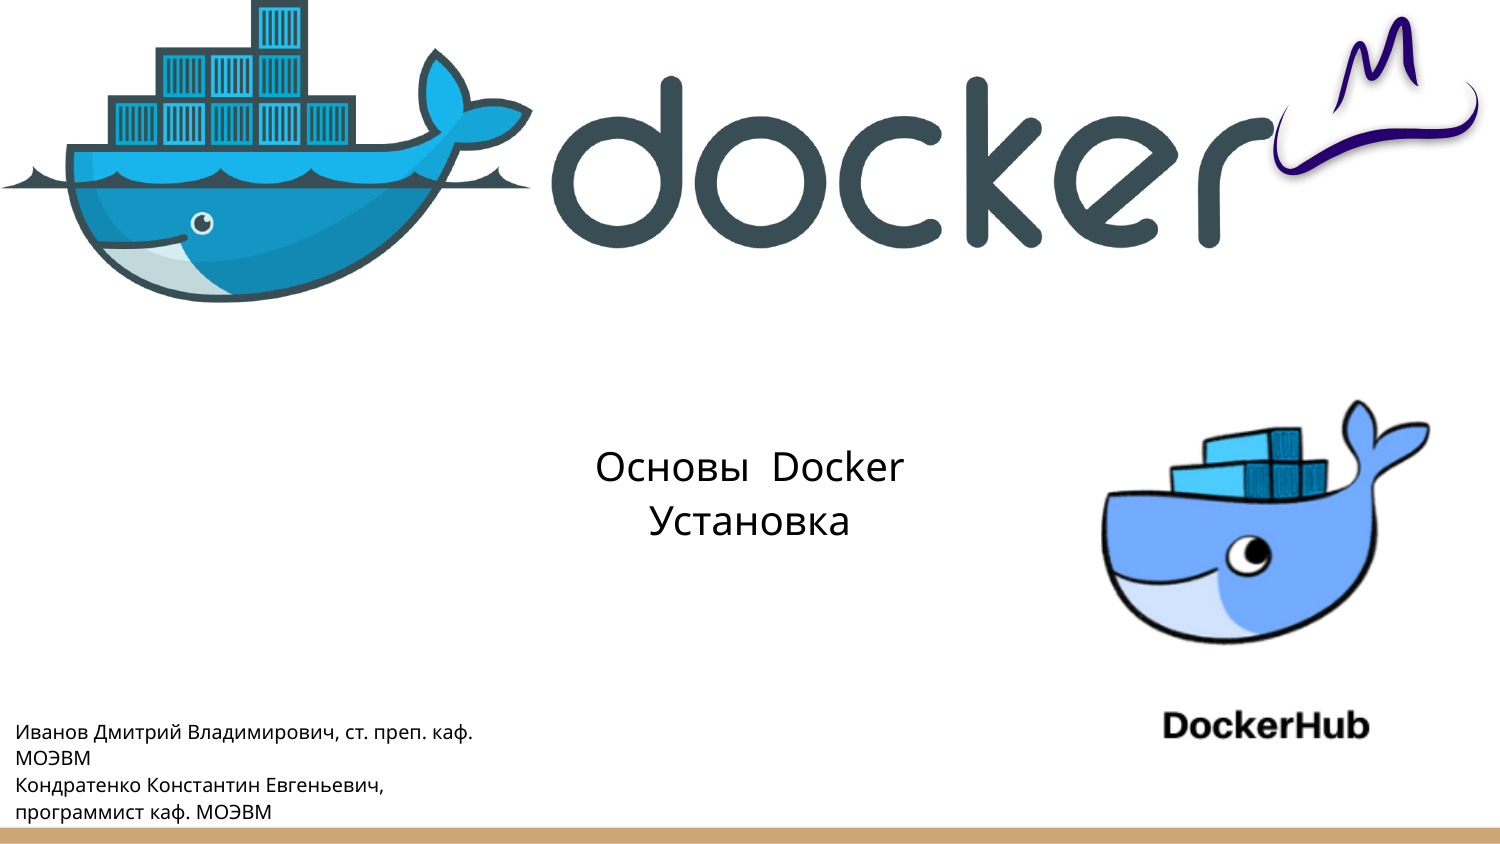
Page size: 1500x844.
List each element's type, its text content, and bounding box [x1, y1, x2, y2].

picture [1030, 353, 1500, 823]
picture [0, 0, 1500, 303]
title Основы Docker Установка [51, 421, 1025, 563]
text_box Иванов Дмитрий Владимирович, ст. преп. каф. МОЭВМ Кондратенко Константин Евгеньевич, программист каф. МОЭВМ [0, 703, 511, 844]
